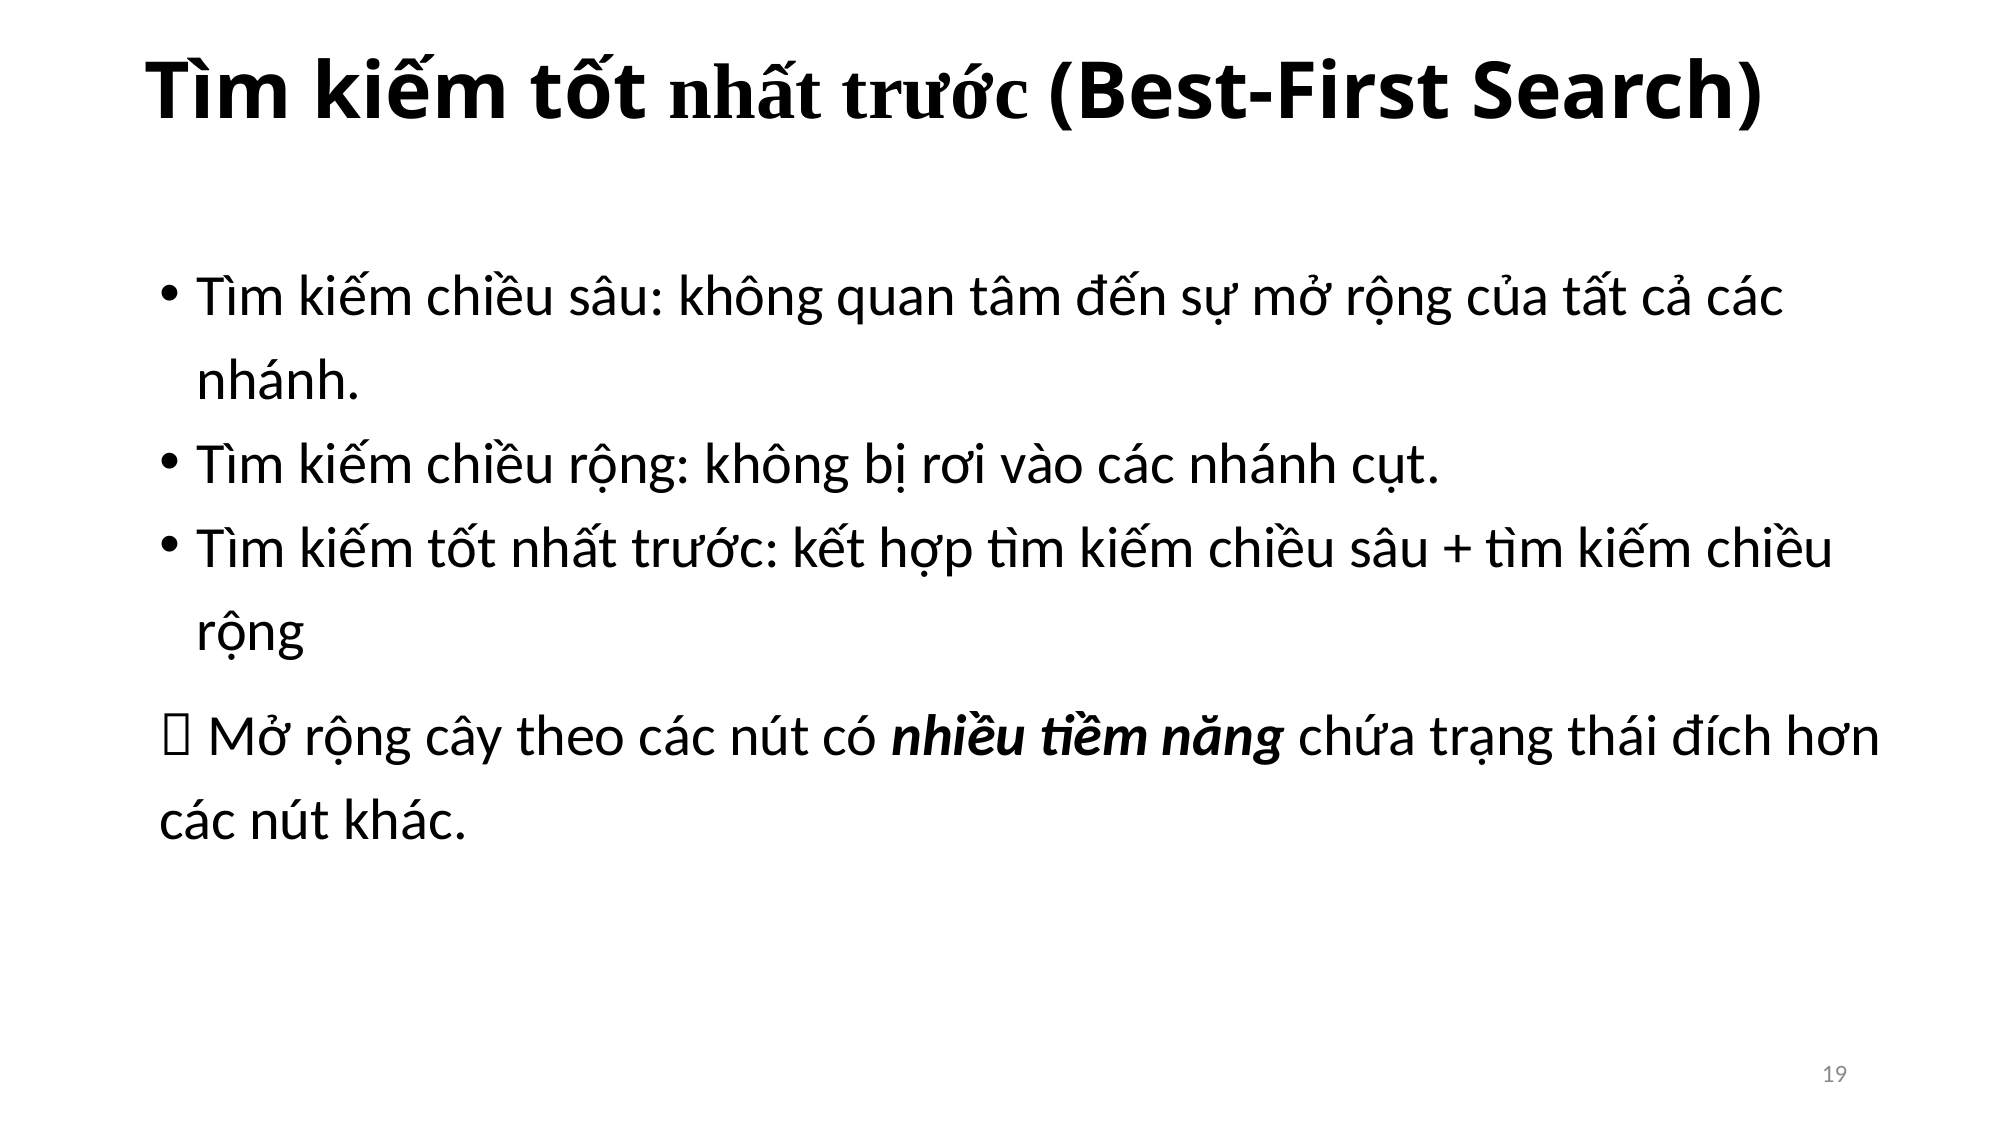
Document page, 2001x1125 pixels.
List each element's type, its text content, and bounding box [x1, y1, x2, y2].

slide_number 19 [1412, 1042, 1863, 1103]
title Tìm kiếm tốt nhất trước (Best-First Search) [129, 11, 1841, 176]
list Tìm kiếm chiều sâu: không quan tâm đến sự mở rộng của tất cả các nhánh. Tìm kiếm chiều rộng: không bị rơi vào các nhánh cụt. Tìm kiếm tốt nhất trước: kết hợp tìm kiếm chiều sâu + tìm kiếm chiều rộng  Mở rộng cây theo các nút có nhiều tiềm năng chứa trạng thái đích hơn các nút khác. [144, 236, 1935, 950]
